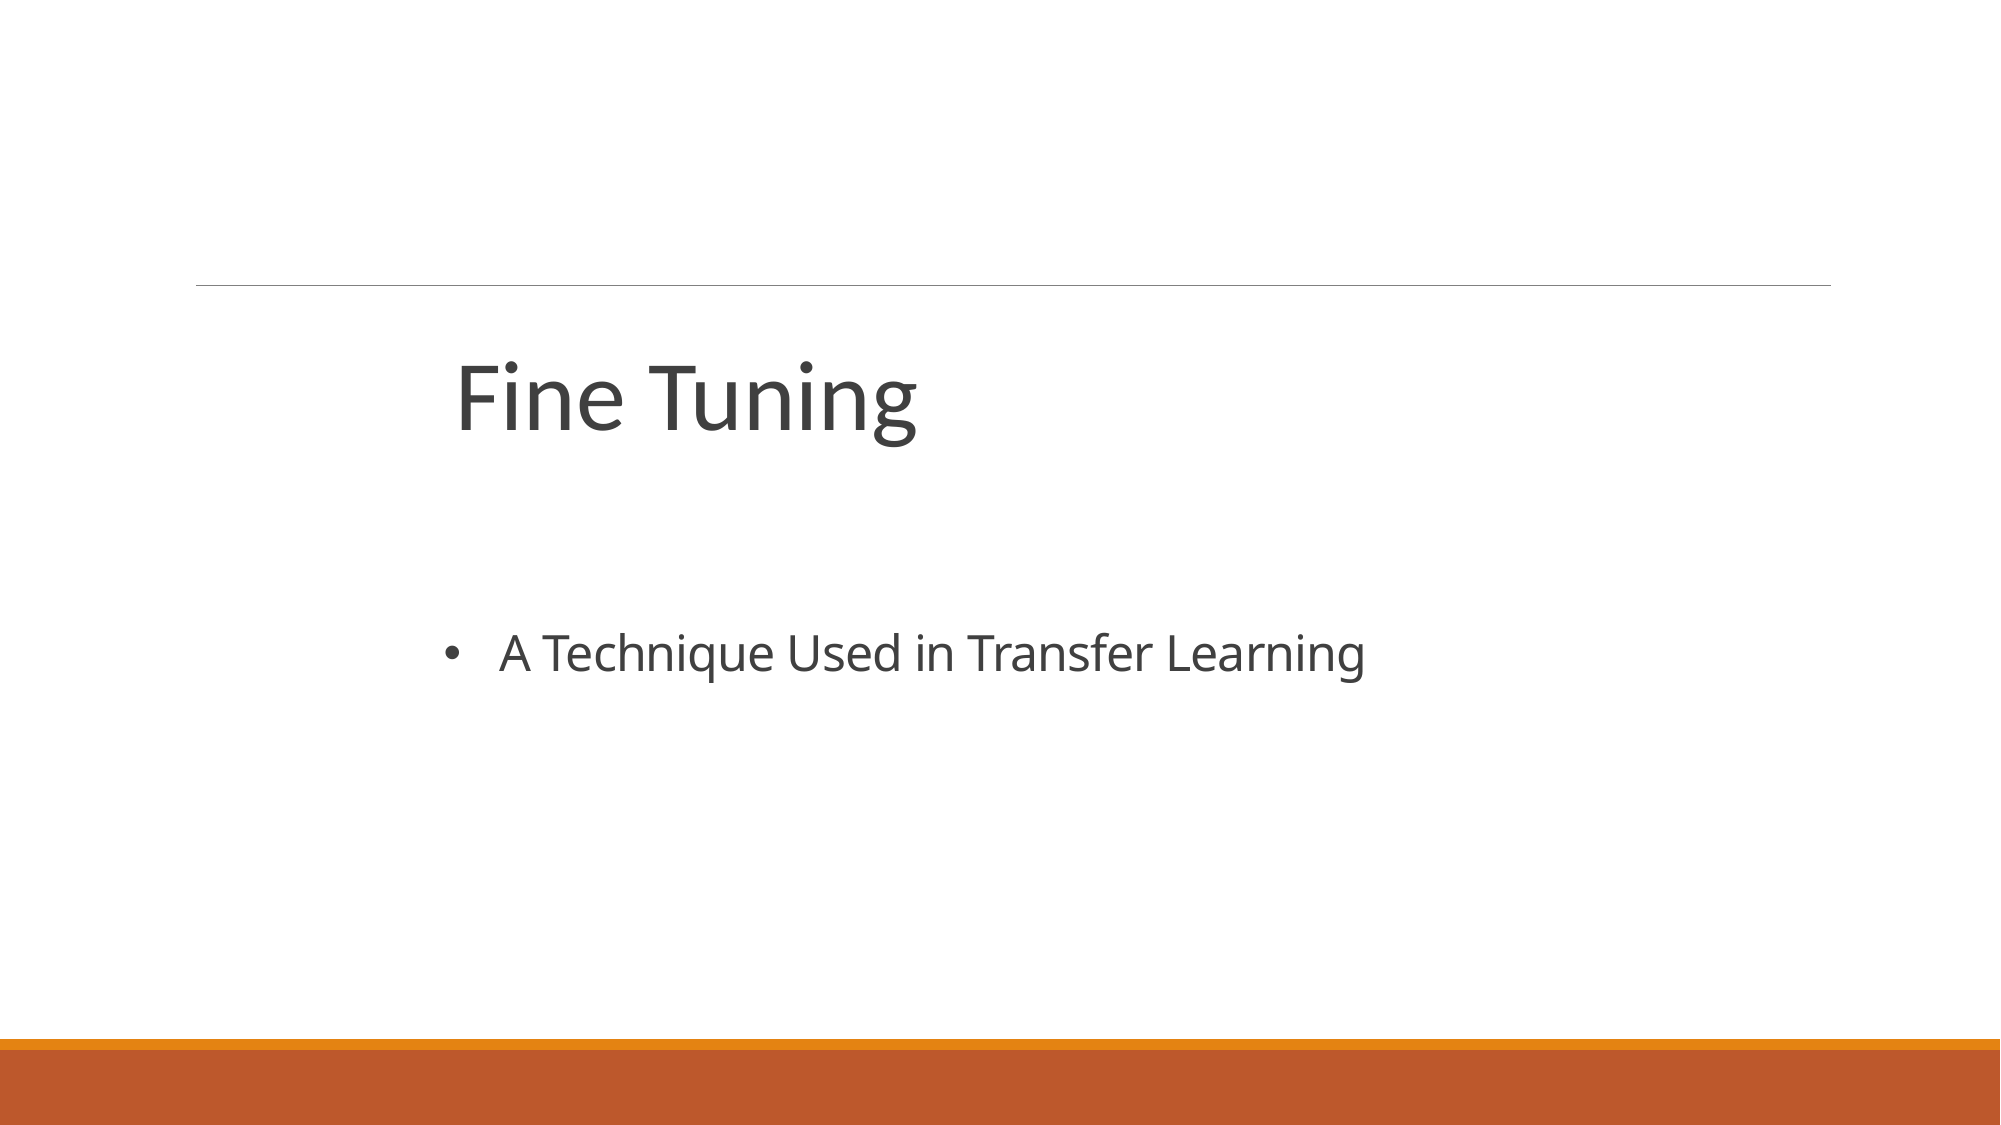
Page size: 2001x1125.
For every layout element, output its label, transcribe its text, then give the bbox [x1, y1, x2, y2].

title A Technique Used in Transfer Learning [428, 512, 1734, 690]
list Fine Tuning [454, 336, 1001, 473]
